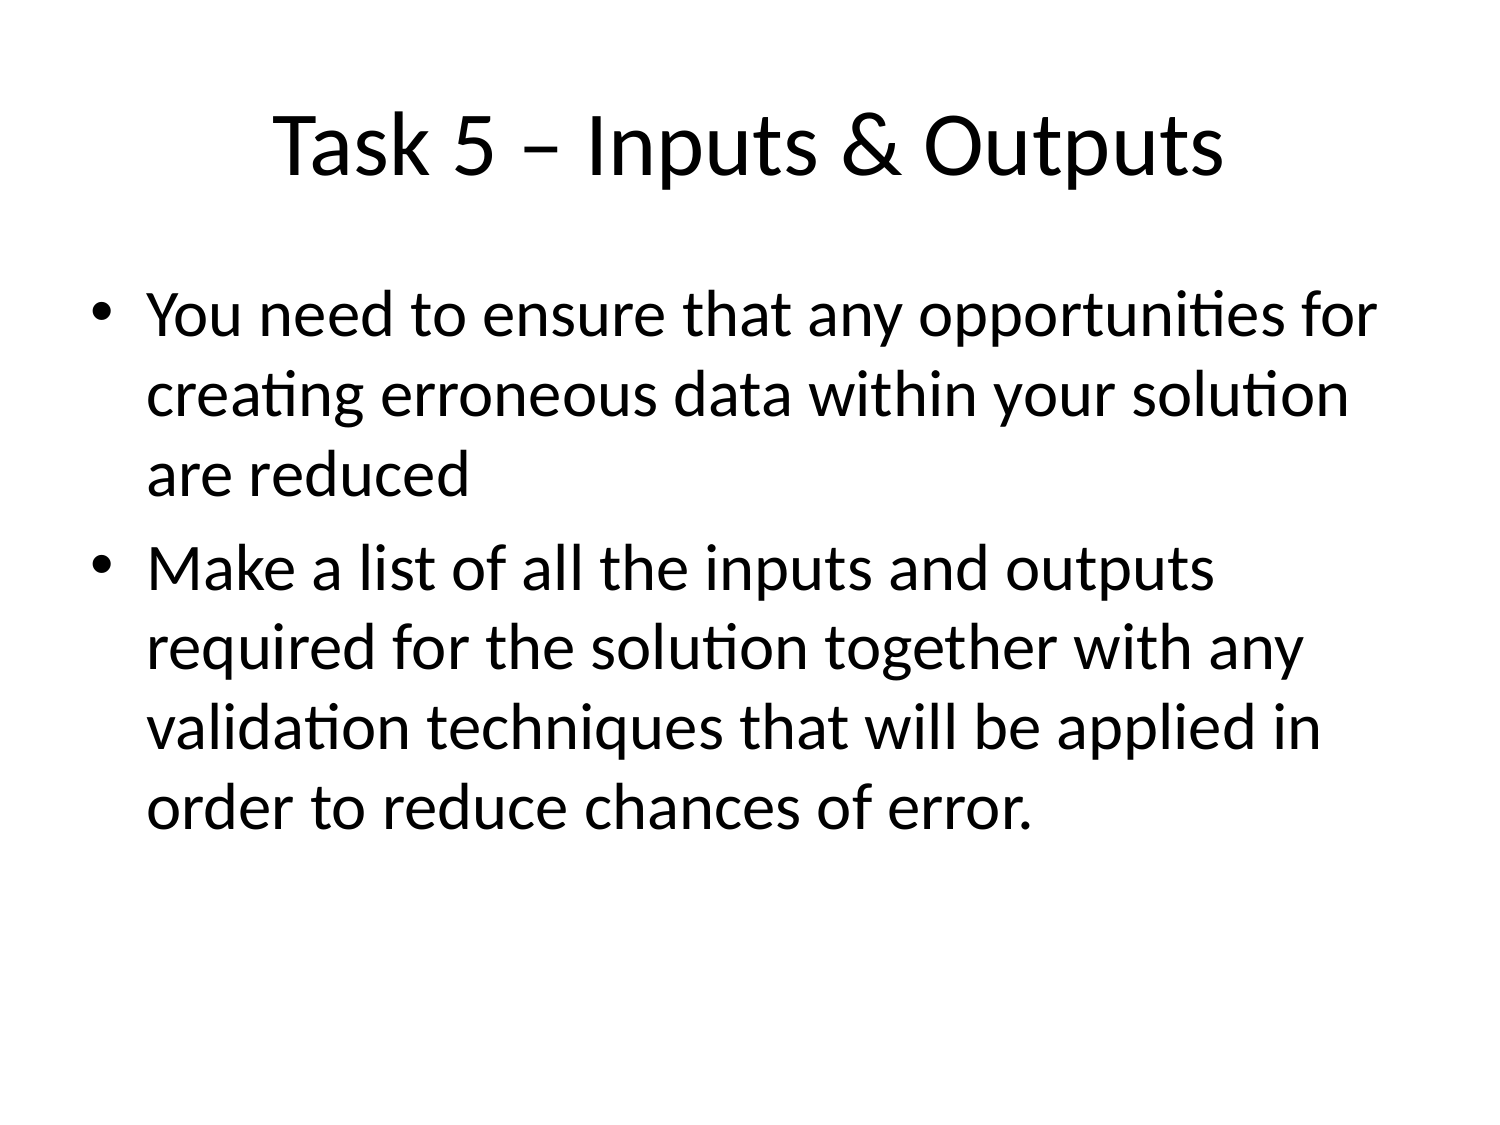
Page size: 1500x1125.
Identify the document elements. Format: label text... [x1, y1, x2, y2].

list You need to ensure that any opportunities for creating erroneous data within your solution are reduced Make a list of all the inputs and outputs required for the solution together with any validation techniques that will be applied in order to reduce chances of error. [75, 262, 1425, 1005]
title Task 5 – Inputs & Outputs [75, 45, 1425, 233]
